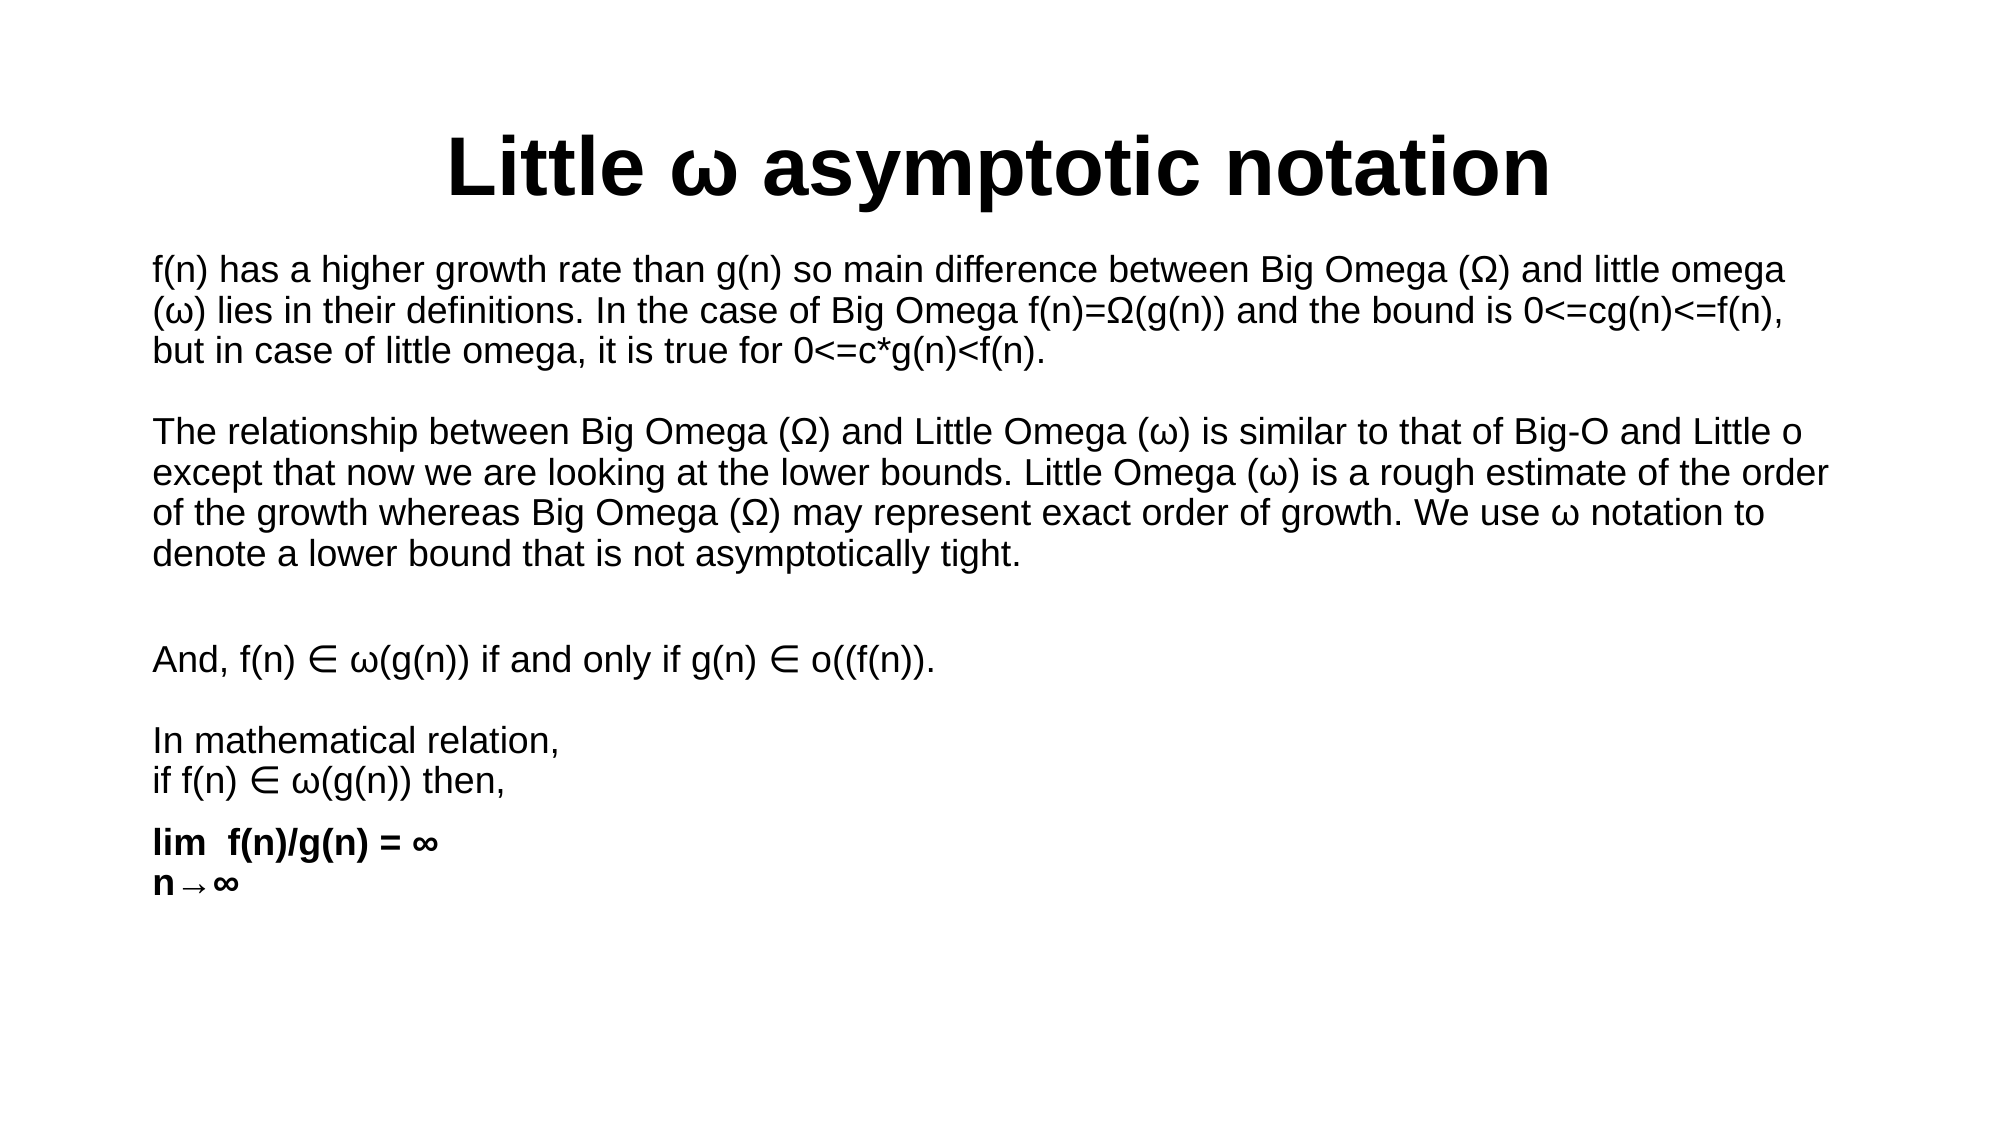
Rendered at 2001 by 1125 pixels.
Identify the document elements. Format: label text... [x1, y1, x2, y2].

list f(n) has a higher growth rate than g(n) so main difference between Big Omega (Ω) and little omega (ω) lies in their definitions. In the case of Big Omega f(n)=Ω(g(n)) and the bound is 0<=cg(n)<=f(n), but in case of little omega, it is true for 0<=c*g(n)<f(n). The relationship between Big Omega (Ω) and Little Omega (ω) is similar to that of Big-Ο and Little o except that now we are looking at the lower bounds. Little Omega (ω) is a rough estimate of the order of the growth whereas Big Omega (Ω) may represent exact order of growth. We use ω notation to denote a lower bound that is not asymptotically tight. And, f(n) ∈ ω(g(n)) if and only if g(n) ∈ ο((f(n)). In mathematical relation, if f(n) ∈ ω(g(n)) then, lim f(n)/g(n) = ∞ n→∞ [137, 243, 1863, 1014]
title Little ω asymptotic notation [137, 59, 1863, 243]
